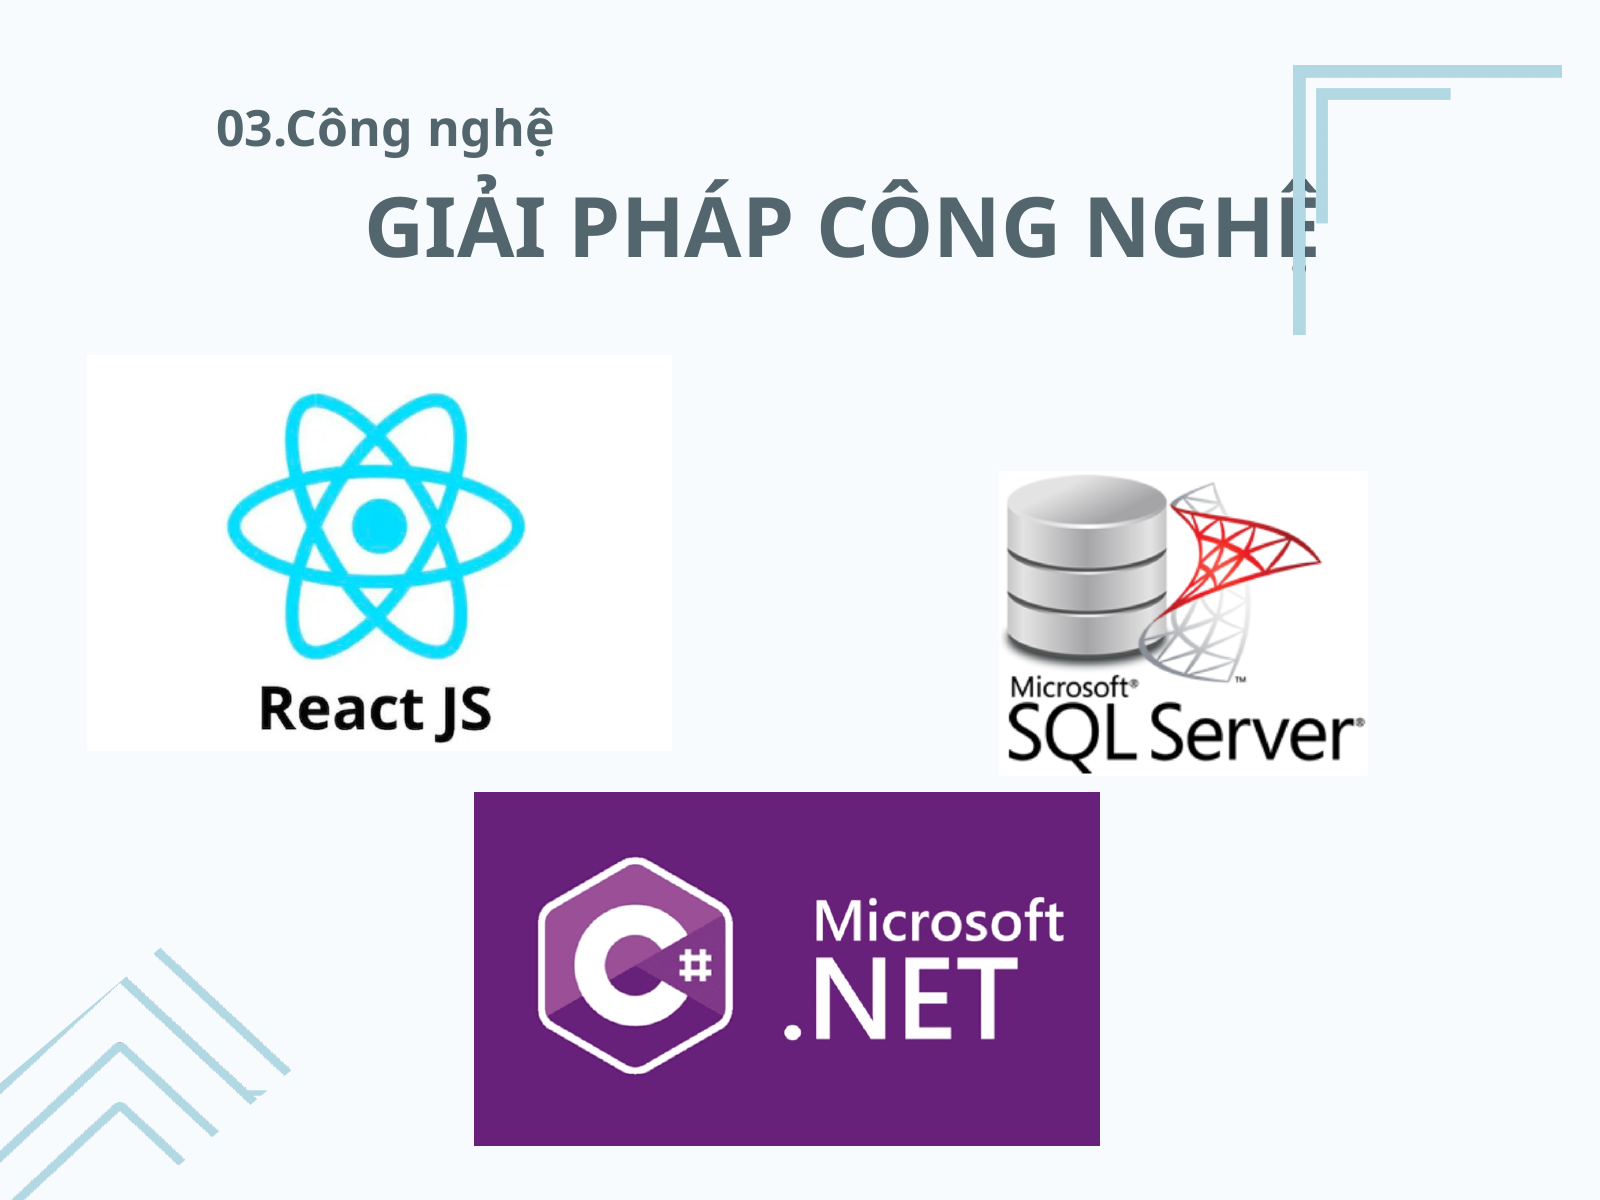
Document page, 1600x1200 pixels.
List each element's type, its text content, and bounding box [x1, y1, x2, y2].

text_box 03.Công nghệ [216, 112, 600, 157]
text_box GIẢI PHÁP CÔNG NGHỆ [319, 199, 1293, 275]
text_box [1293, 65, 1562, 335]
picture [474, 792, 1101, 1146]
text_box [0, 913, 316, 1200]
picture [999, 471, 1368, 777]
picture [87, 354, 672, 751]
